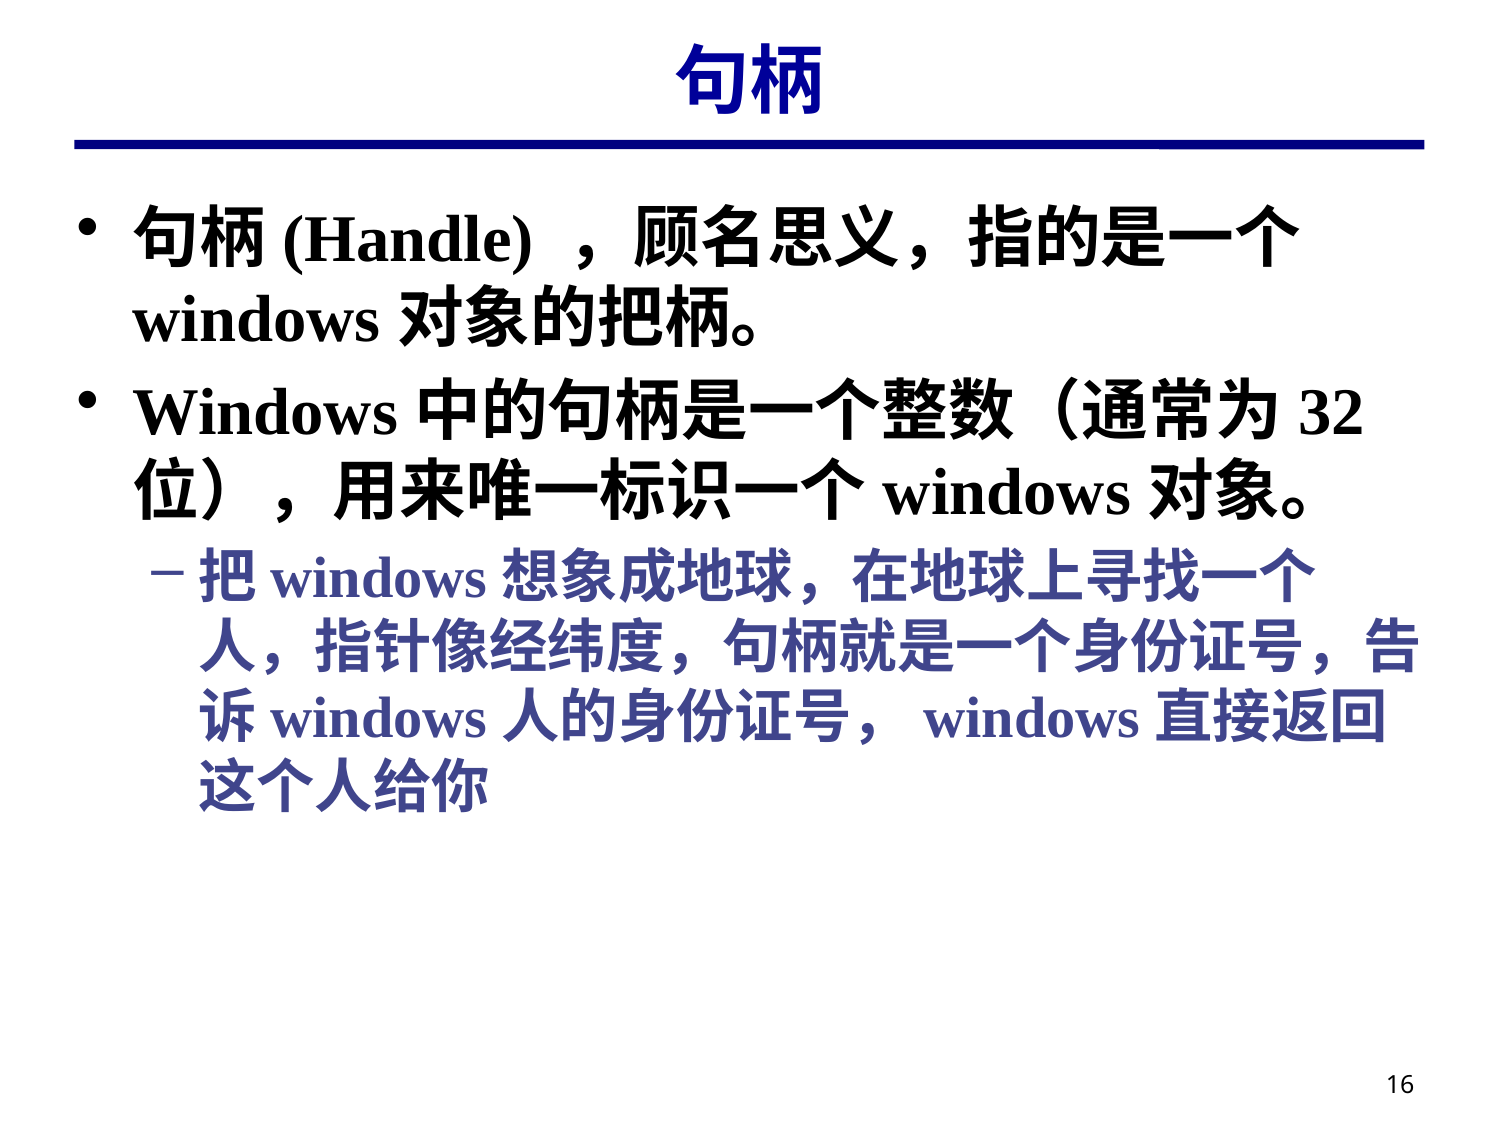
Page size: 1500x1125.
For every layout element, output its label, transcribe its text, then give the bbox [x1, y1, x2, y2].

title 句柄 [111, 12, 1387, 143]
list 句柄(Handle) ，顾名思义，指的是一个windows对象的把柄。 Windows中的句柄是一个整数（通常为32位），用来唯一标识一个windows对象。 把windows想象成地球，在地球上寻找一个人，指针像经纬度，句柄就是一个身份证号，告诉windows人的身份证号，windows直接返回这个人给你 [61, 187, 1438, 1021]
